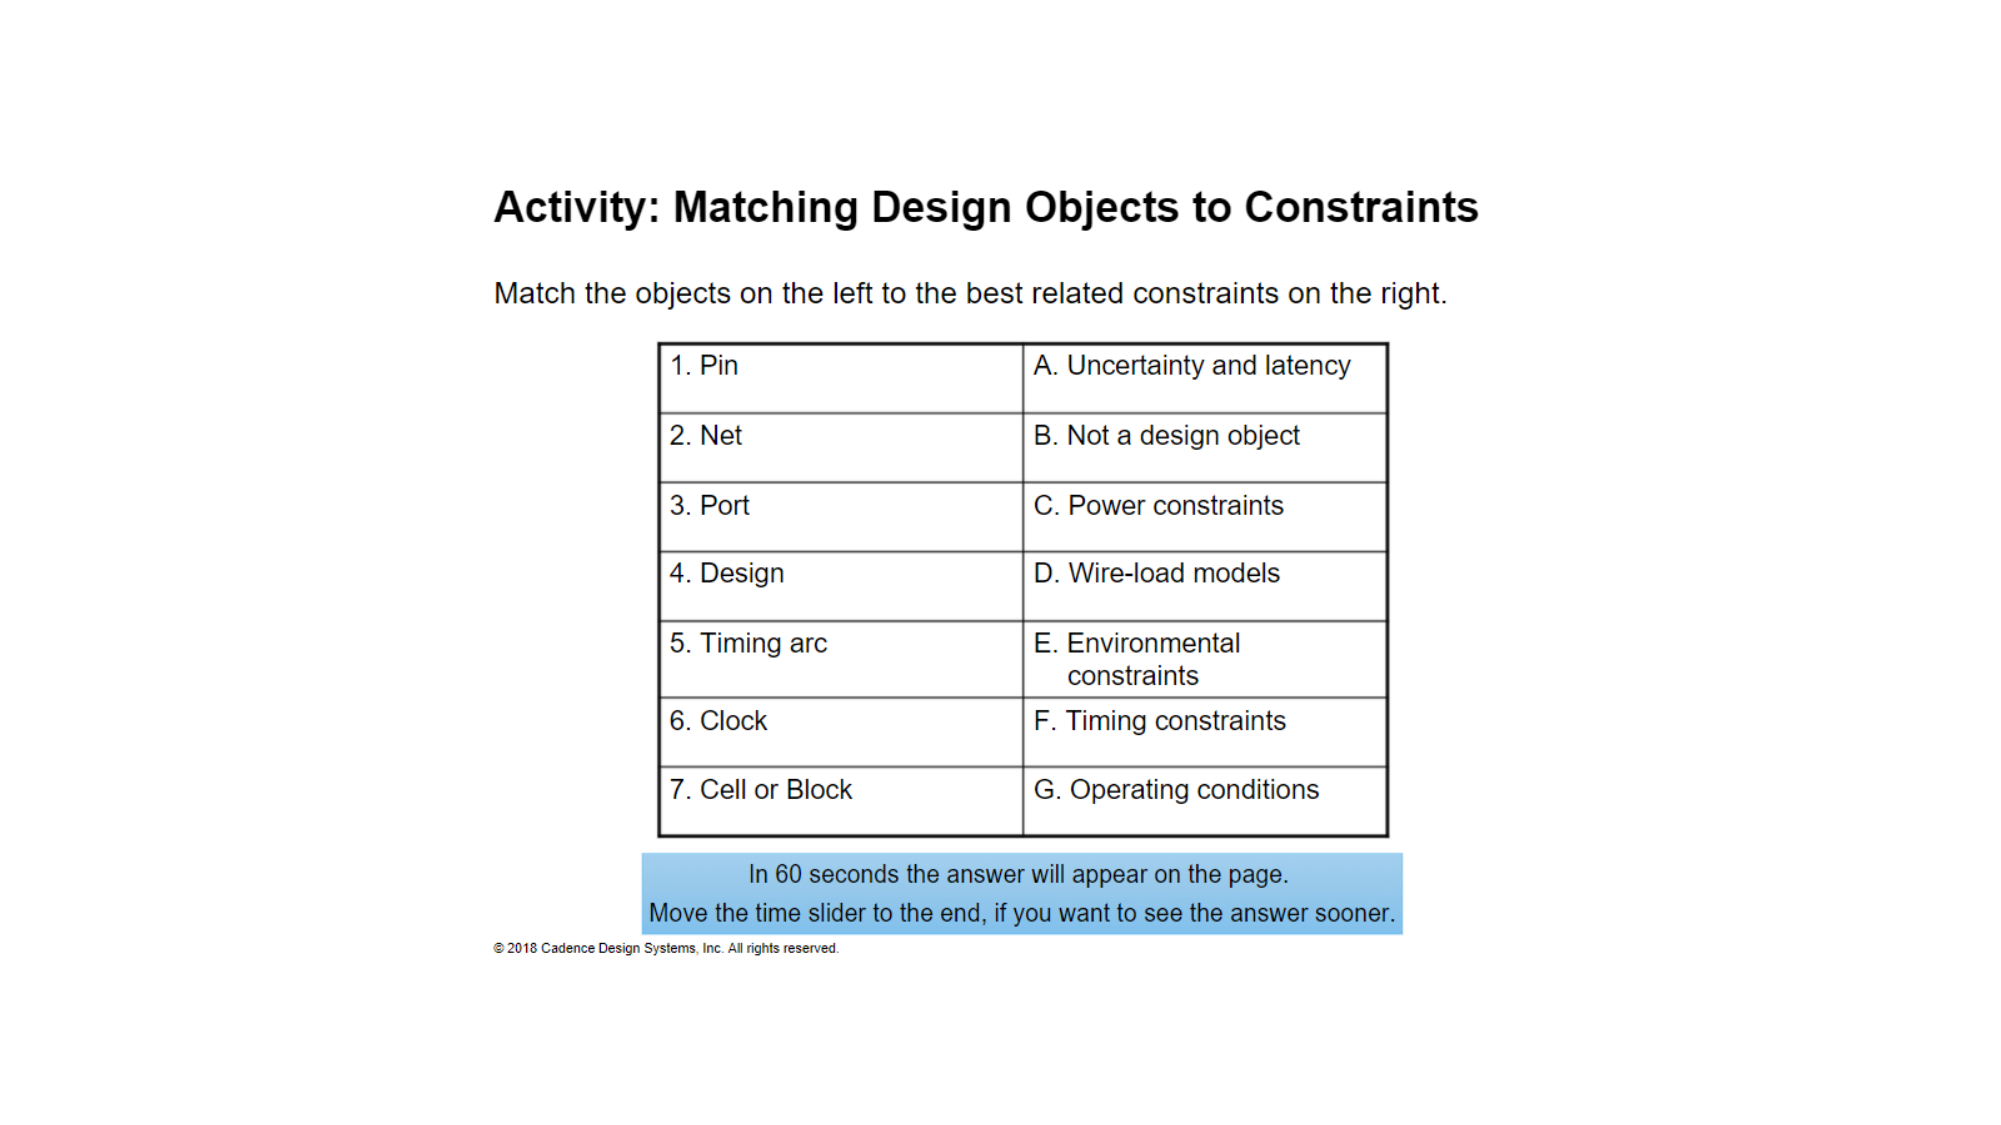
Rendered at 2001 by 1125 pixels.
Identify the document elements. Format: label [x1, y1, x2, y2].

picture [461, 157, 1539, 968]
